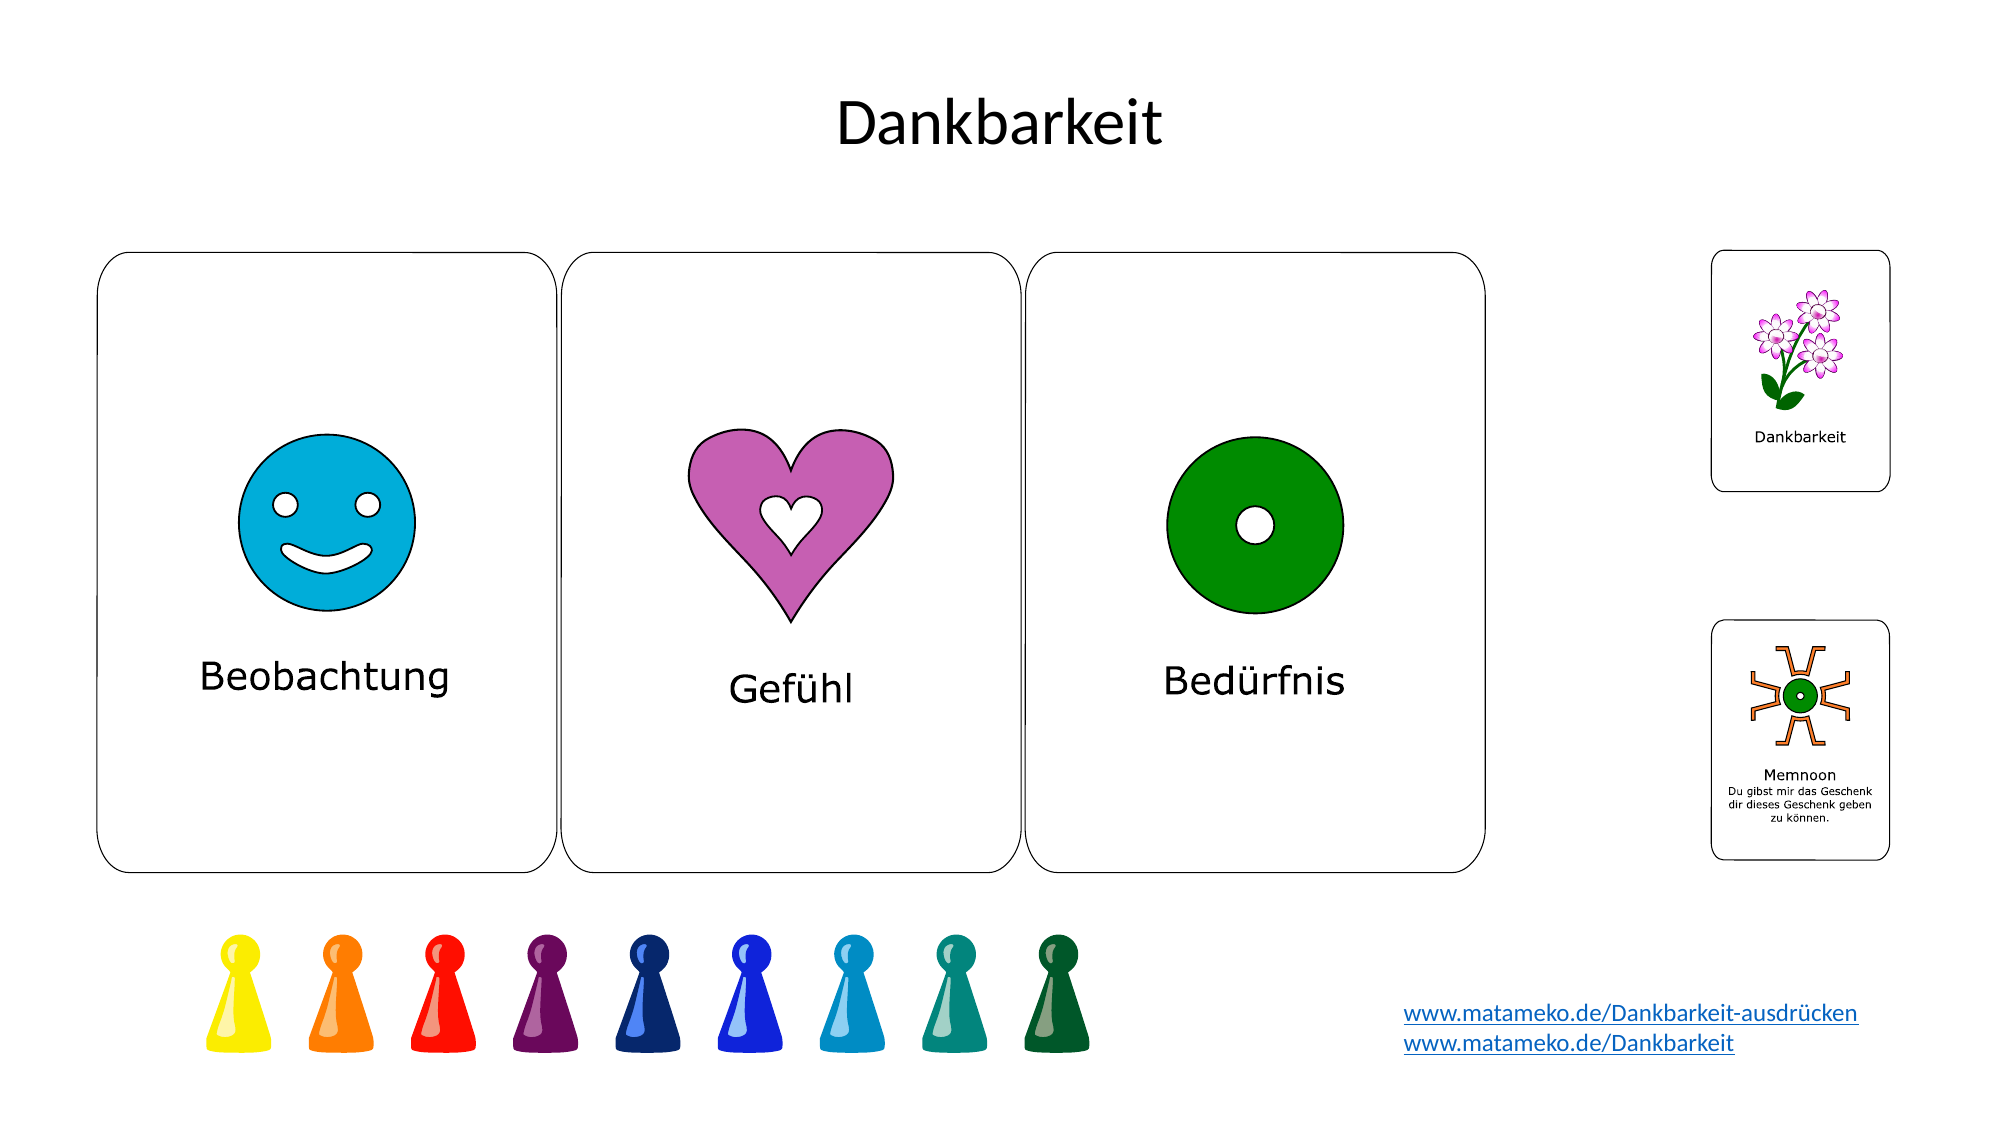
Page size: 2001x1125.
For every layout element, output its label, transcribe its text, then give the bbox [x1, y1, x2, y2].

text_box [206, 934, 272, 1053]
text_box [1711, 619, 1890, 861]
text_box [819, 934, 885, 1053]
text_box Dankbarkeit [821, 70, 1179, 166]
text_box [1024, 934, 1090, 1053]
text_box www.matameko.de/Dankbarkeit-ausdrücken www.matameko.de/Dankbarkeit [1388, 989, 1874, 1065]
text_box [308, 934, 374, 1053]
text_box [96, 252, 1486, 873]
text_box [922, 934, 988, 1053]
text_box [1711, 250, 1891, 492]
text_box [717, 934, 783, 1053]
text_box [513, 934, 579, 1053]
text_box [615, 934, 681, 1053]
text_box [410, 934, 476, 1053]
